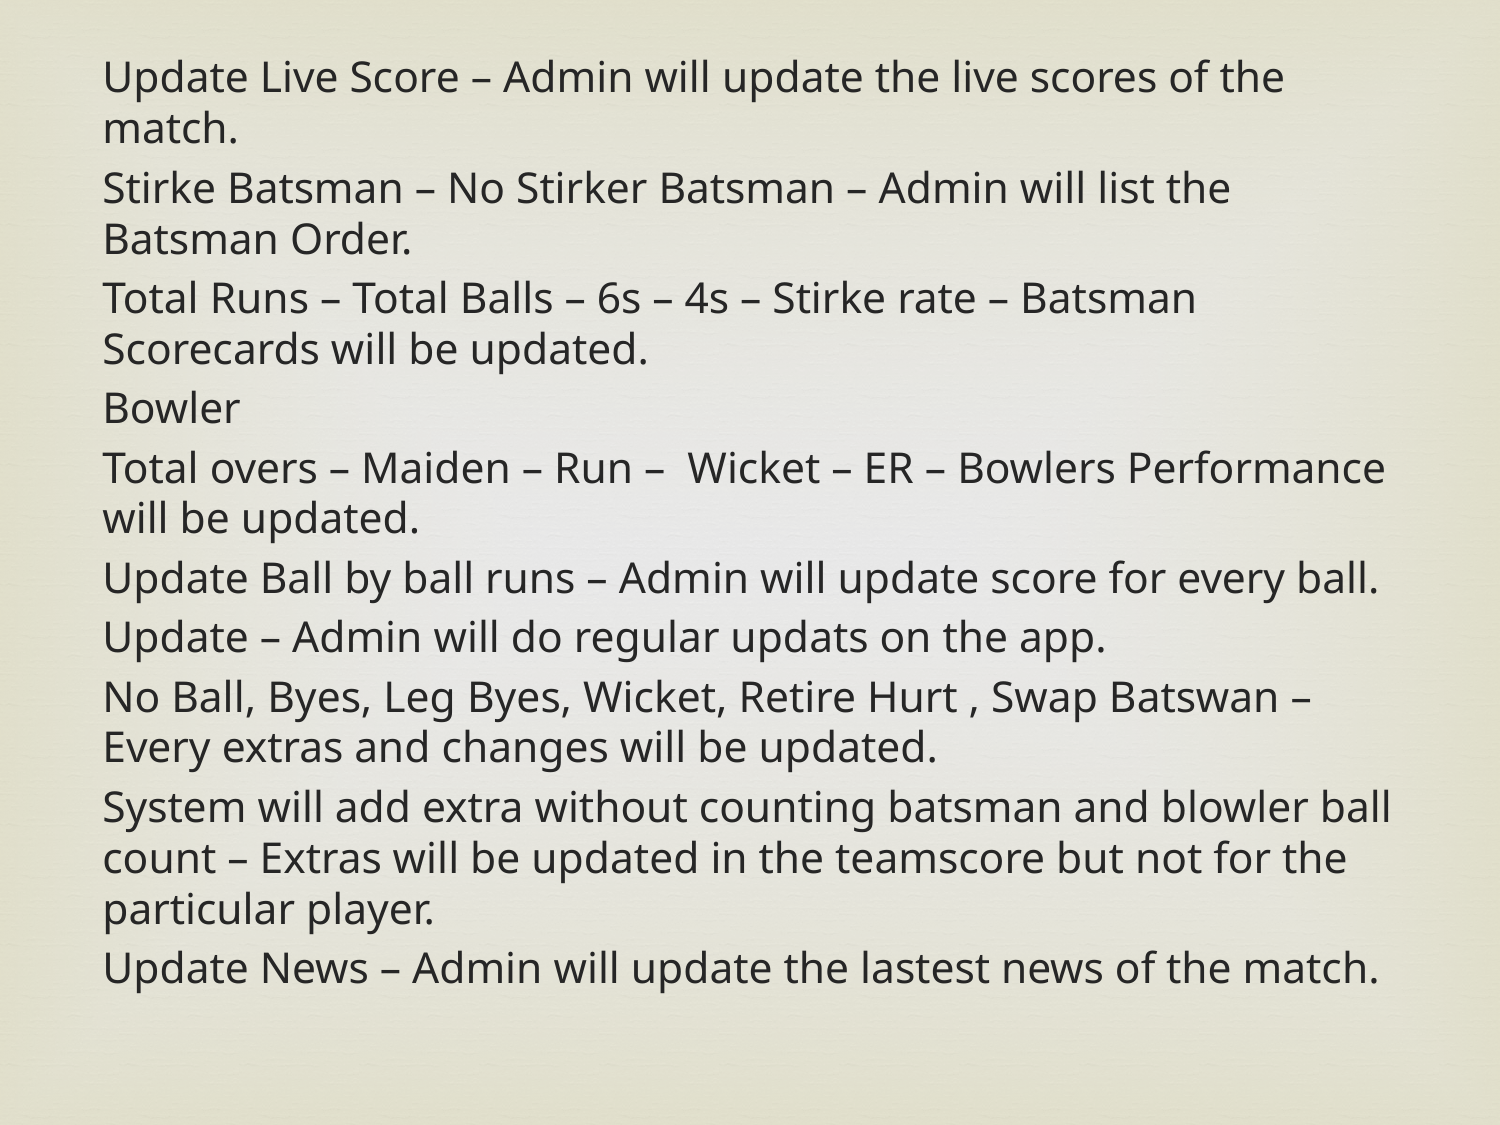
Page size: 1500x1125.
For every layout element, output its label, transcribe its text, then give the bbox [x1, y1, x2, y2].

list Update Live Score – Admin will update the live scores of the match. Stirke Batsman – No Stirker Batsman – Admin will list the Batsman Order. Total Runs – Total Balls – 6s – 4s – Stirke rate – Batsman Scorecards will be updated. Bowler Total overs – Maiden – Run – Wicket – ER – Bowlers Performance will be updated. Update Ball by ball runs – Admin will update score for every ball. Update – Admin will do regular updats on the app. No Ball, Byes, Leg Byes, Wicket, Retire Hurt , Swap Batswan – Every extras and changes will be updated. System will add extra without counting batsman and blowler ball count – Extras will be updated in the teamscore but not for the particular player. Update News – Admin will update the lastest news of the match. [75, 37, 1413, 1005]
